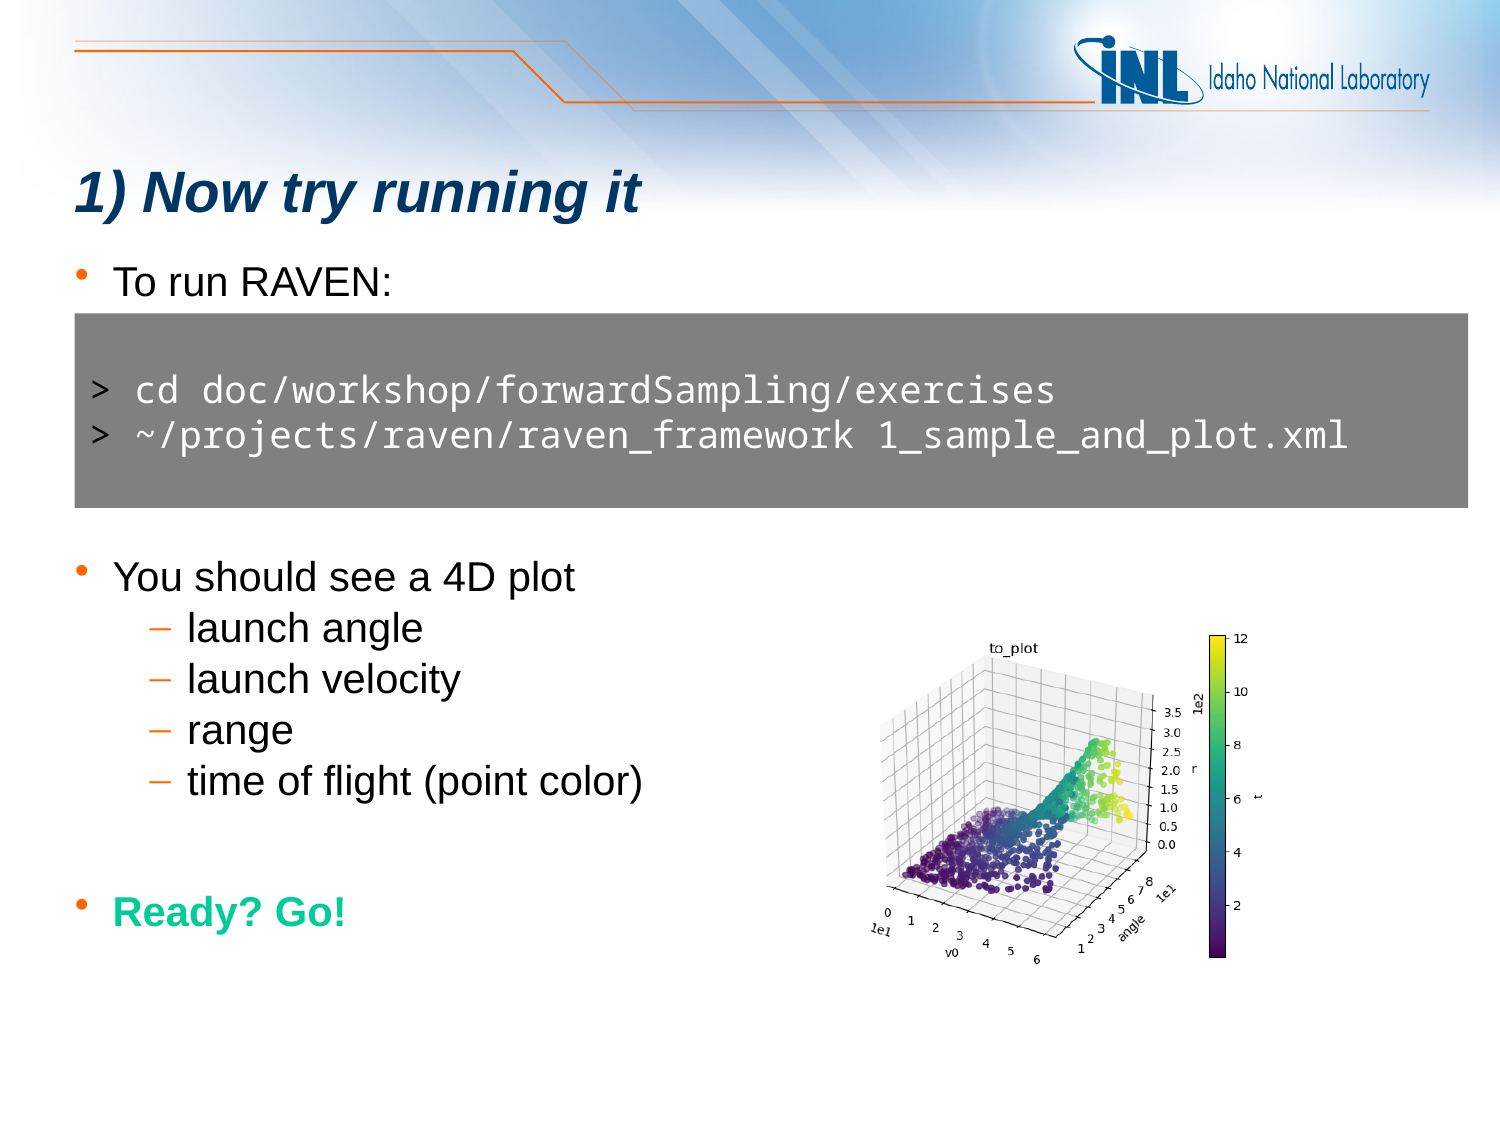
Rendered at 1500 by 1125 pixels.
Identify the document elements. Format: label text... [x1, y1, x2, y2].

text_box > cd doc/workshop/forwardSampling/exercises > ~/projects/raven/raven_framework 1_sample_and_plot.xml [74, 313, 1469, 508]
picture [0, 0, 1500, 1125]
title 1) Now try running it [74, 164, 1426, 225]
list To run RAVEN: You should see a 4D plot launch angle launch velocity range time of flight (point color) Ready? Go! [74, 261, 1426, 313]
list To run RAVEN: You should see a 4D plot launch angle launch velocity range time of flight (point color) Ready? Go! [74, 508, 1426, 1005]
